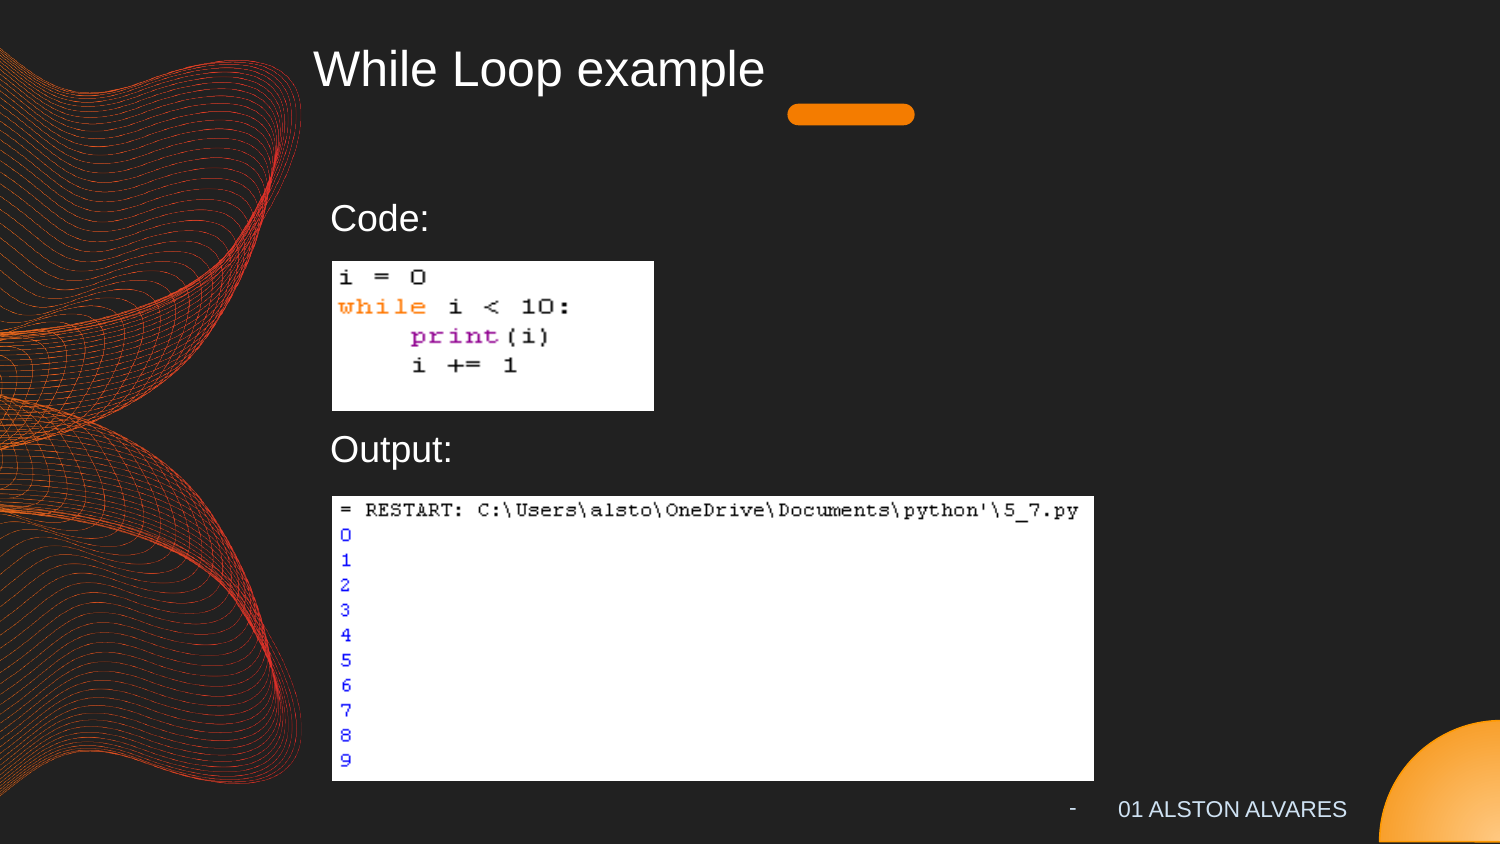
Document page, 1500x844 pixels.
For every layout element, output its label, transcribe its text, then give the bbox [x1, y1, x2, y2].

subtitle Code: Output: [315, 172, 816, 568]
picture [0, 0, 302, 844]
title While Loop example [298, 0, 888, 153]
picture [332, 495, 1095, 781]
picture [332, 260, 654, 411]
text_box 01 ALSTON ALVARES [787, 780, 1500, 836]
